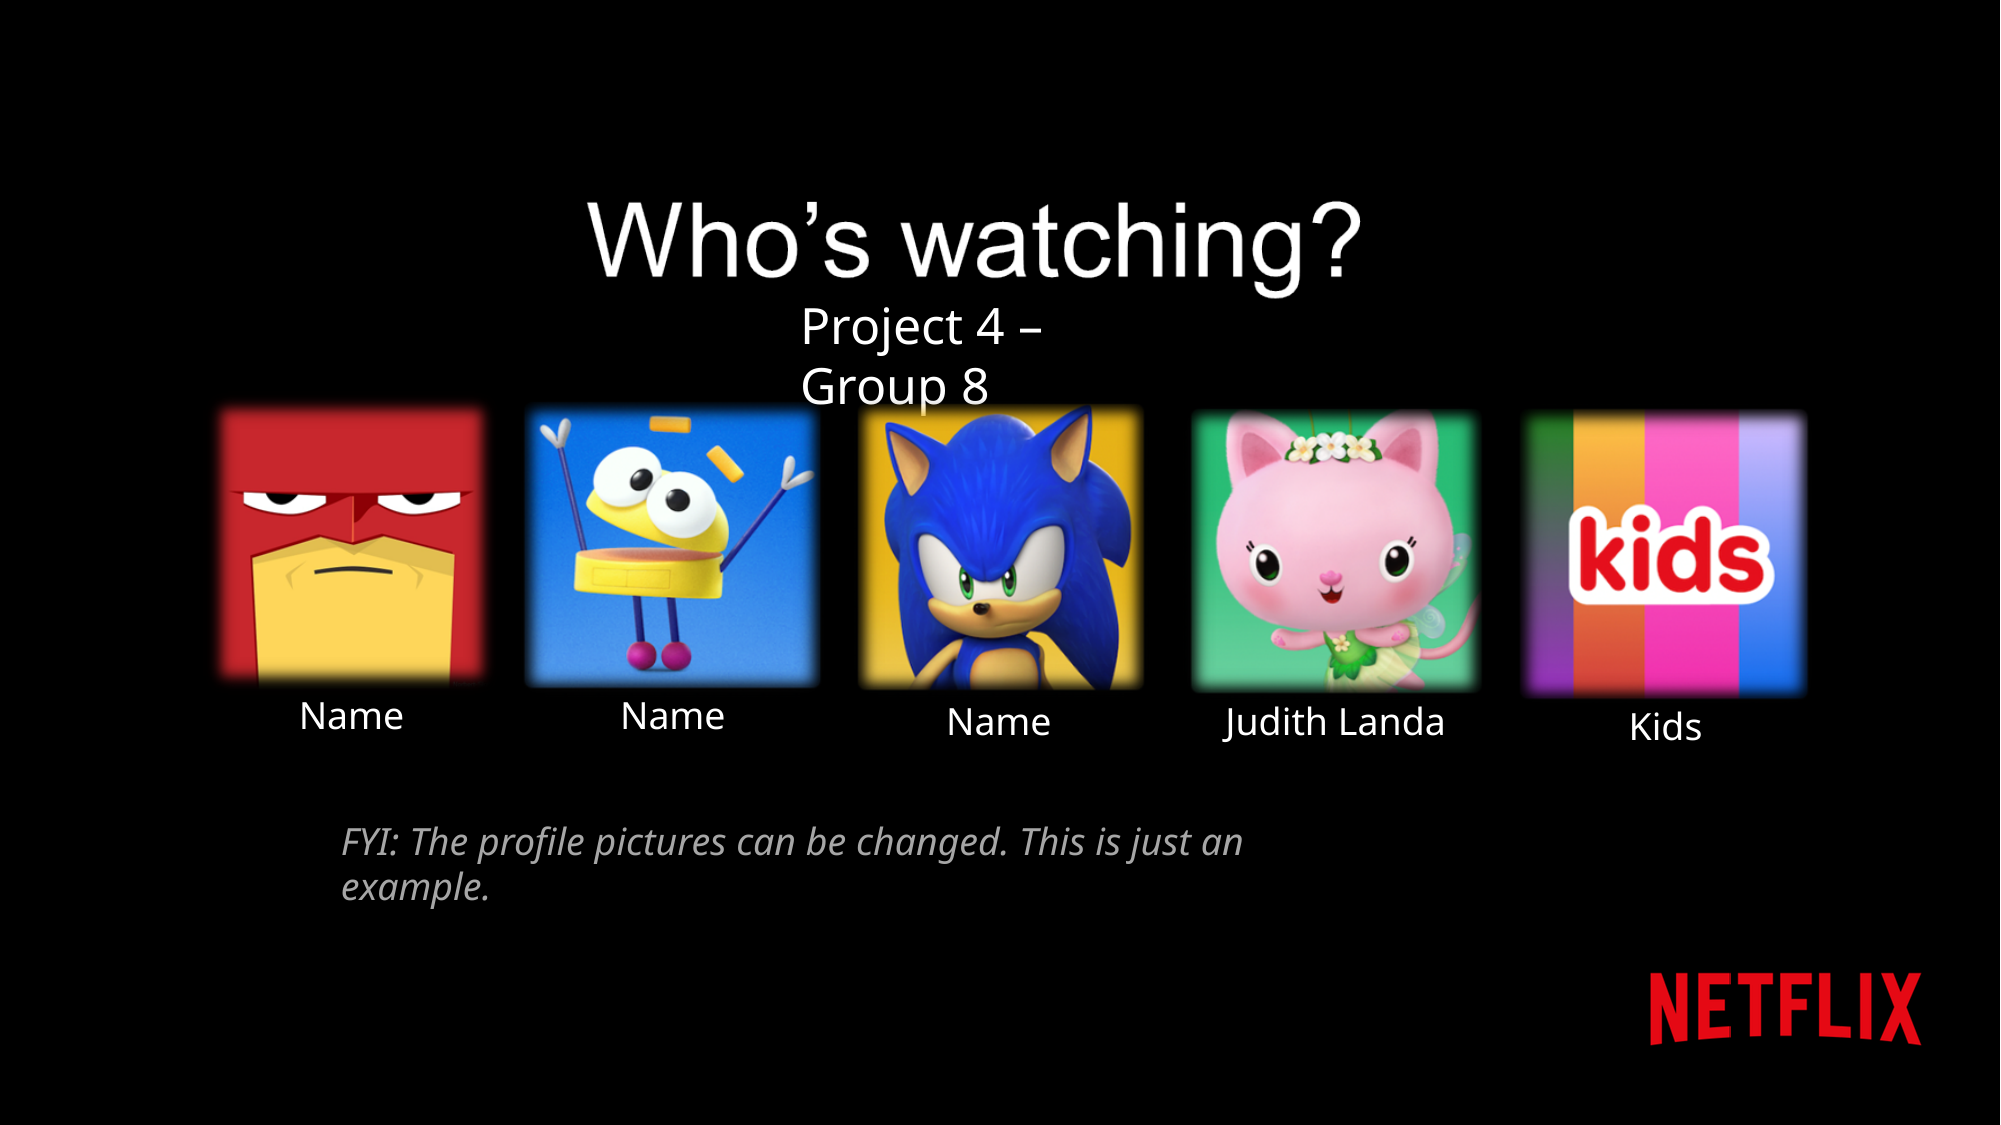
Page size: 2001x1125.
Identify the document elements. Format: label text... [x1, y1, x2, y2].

picture [1620, 949, 1953, 1058]
text_box FYI: The profile pictures can be changed. This is just an example. [325, 810, 1417, 916]
picture [1176, 398, 1492, 706]
text_box Name [924, 704, 1074, 751]
text_box Name [276, 696, 427, 745]
text_box Name [598, 704, 748, 745]
picture [845, 392, 1156, 704]
text_box Kids [1590, 713, 1741, 756]
picture [511, 392, 834, 704]
text_box Project 4 – Group 8 ​ [785, 363, 1213, 423]
picture [1509, 398, 1822, 713]
picture [325, 143, 1627, 363]
text_box Judith Landa [1198, 706, 1473, 751]
picture [202, 391, 501, 696]
